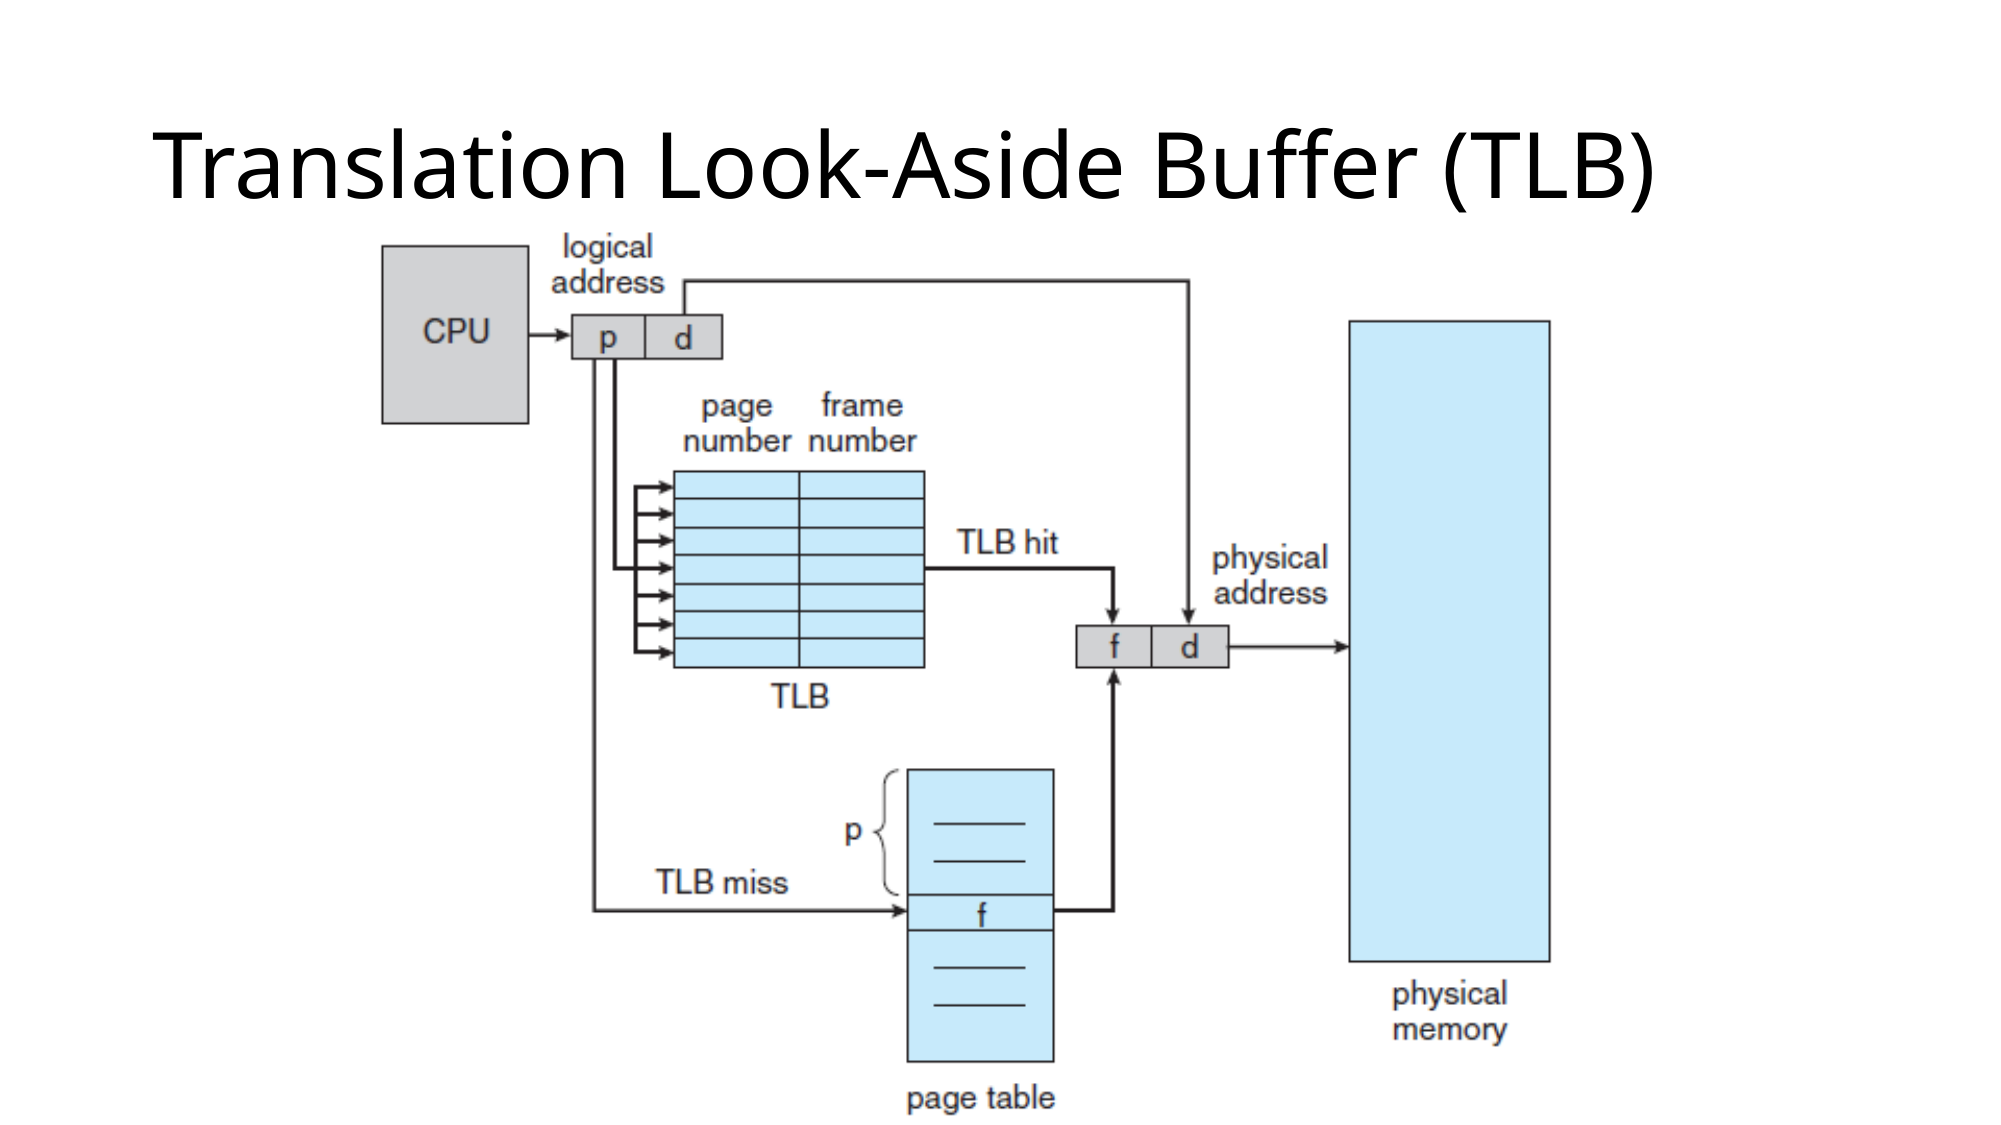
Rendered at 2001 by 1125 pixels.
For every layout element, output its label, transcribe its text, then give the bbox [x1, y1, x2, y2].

title Translation Look-Aside Buffer (TLB) [137, 59, 1863, 278]
picture [359, 229, 1570, 1125]
